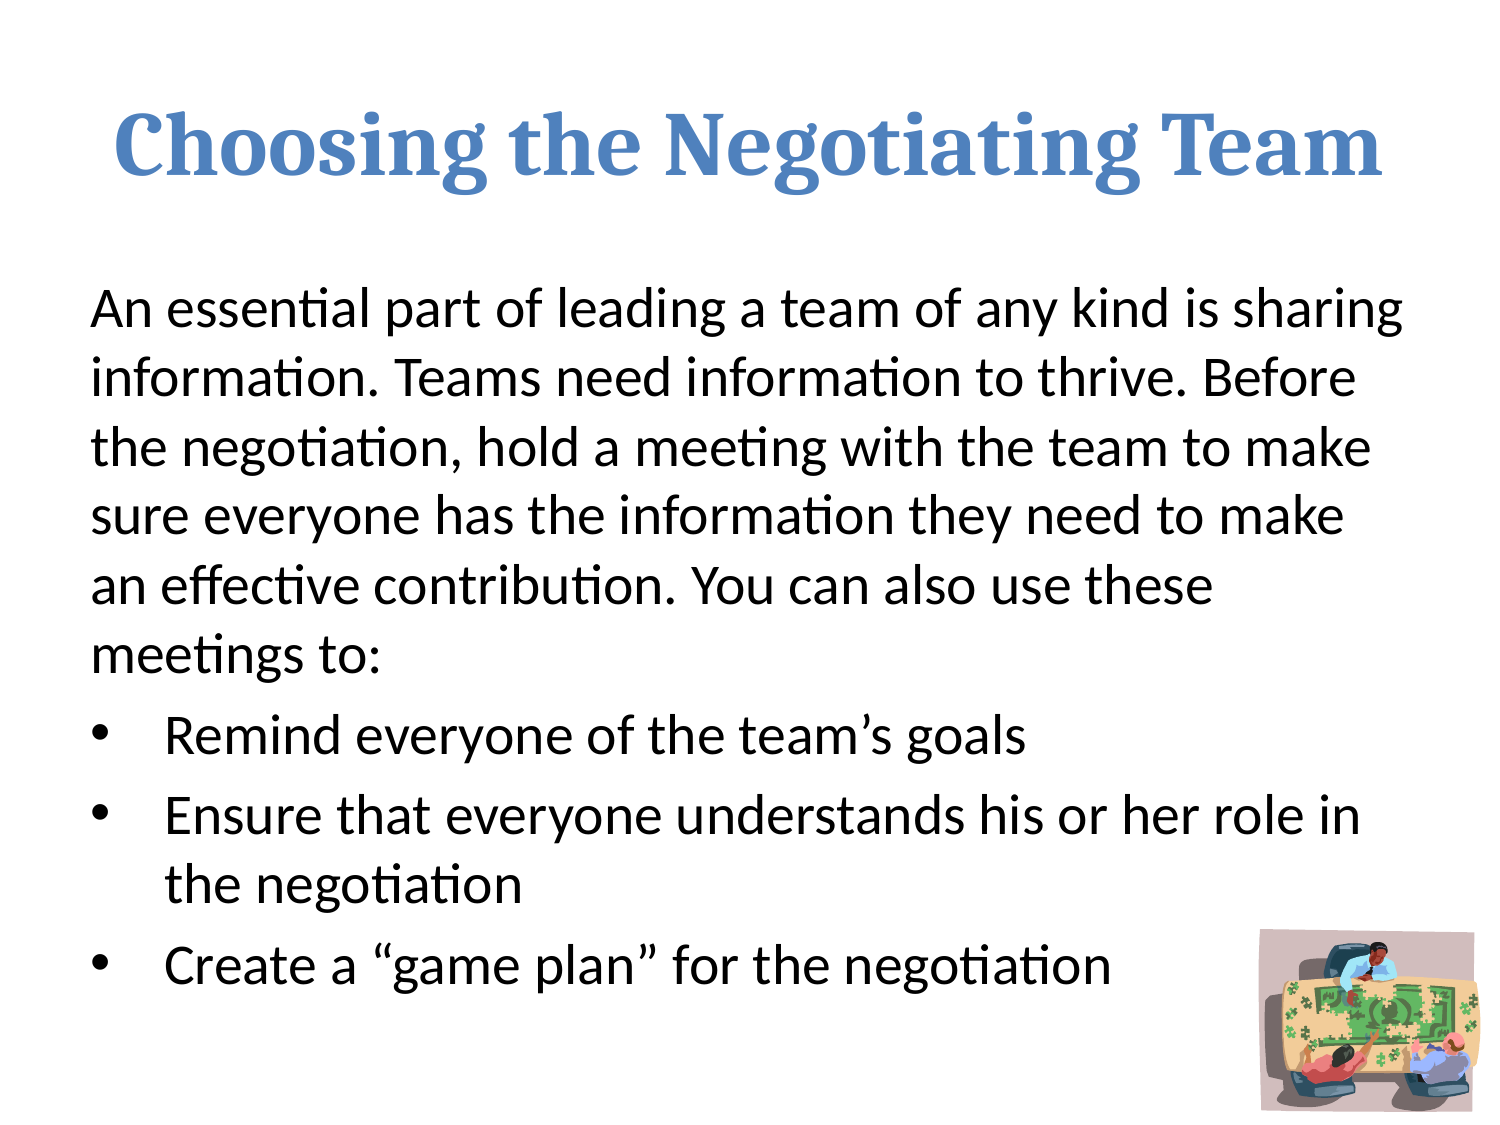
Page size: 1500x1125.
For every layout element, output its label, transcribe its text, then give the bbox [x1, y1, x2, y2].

title Choosing the Negotiating Team [75, 45, 1425, 233]
list An essential part of leading a team of any kind is sharing information. Teams need information to thrive. Before the negotiation, hold a meeting with the team to make sure everyone has the information they need to make an effective contribution. You can also use these meetings to: Remind everyone of the team’s goals Ensure that everyone understands his or her role in the negotiation Create a “game plan” for the negotiation [75, 262, 1425, 1005]
picture [1257, 928, 1484, 1115]
